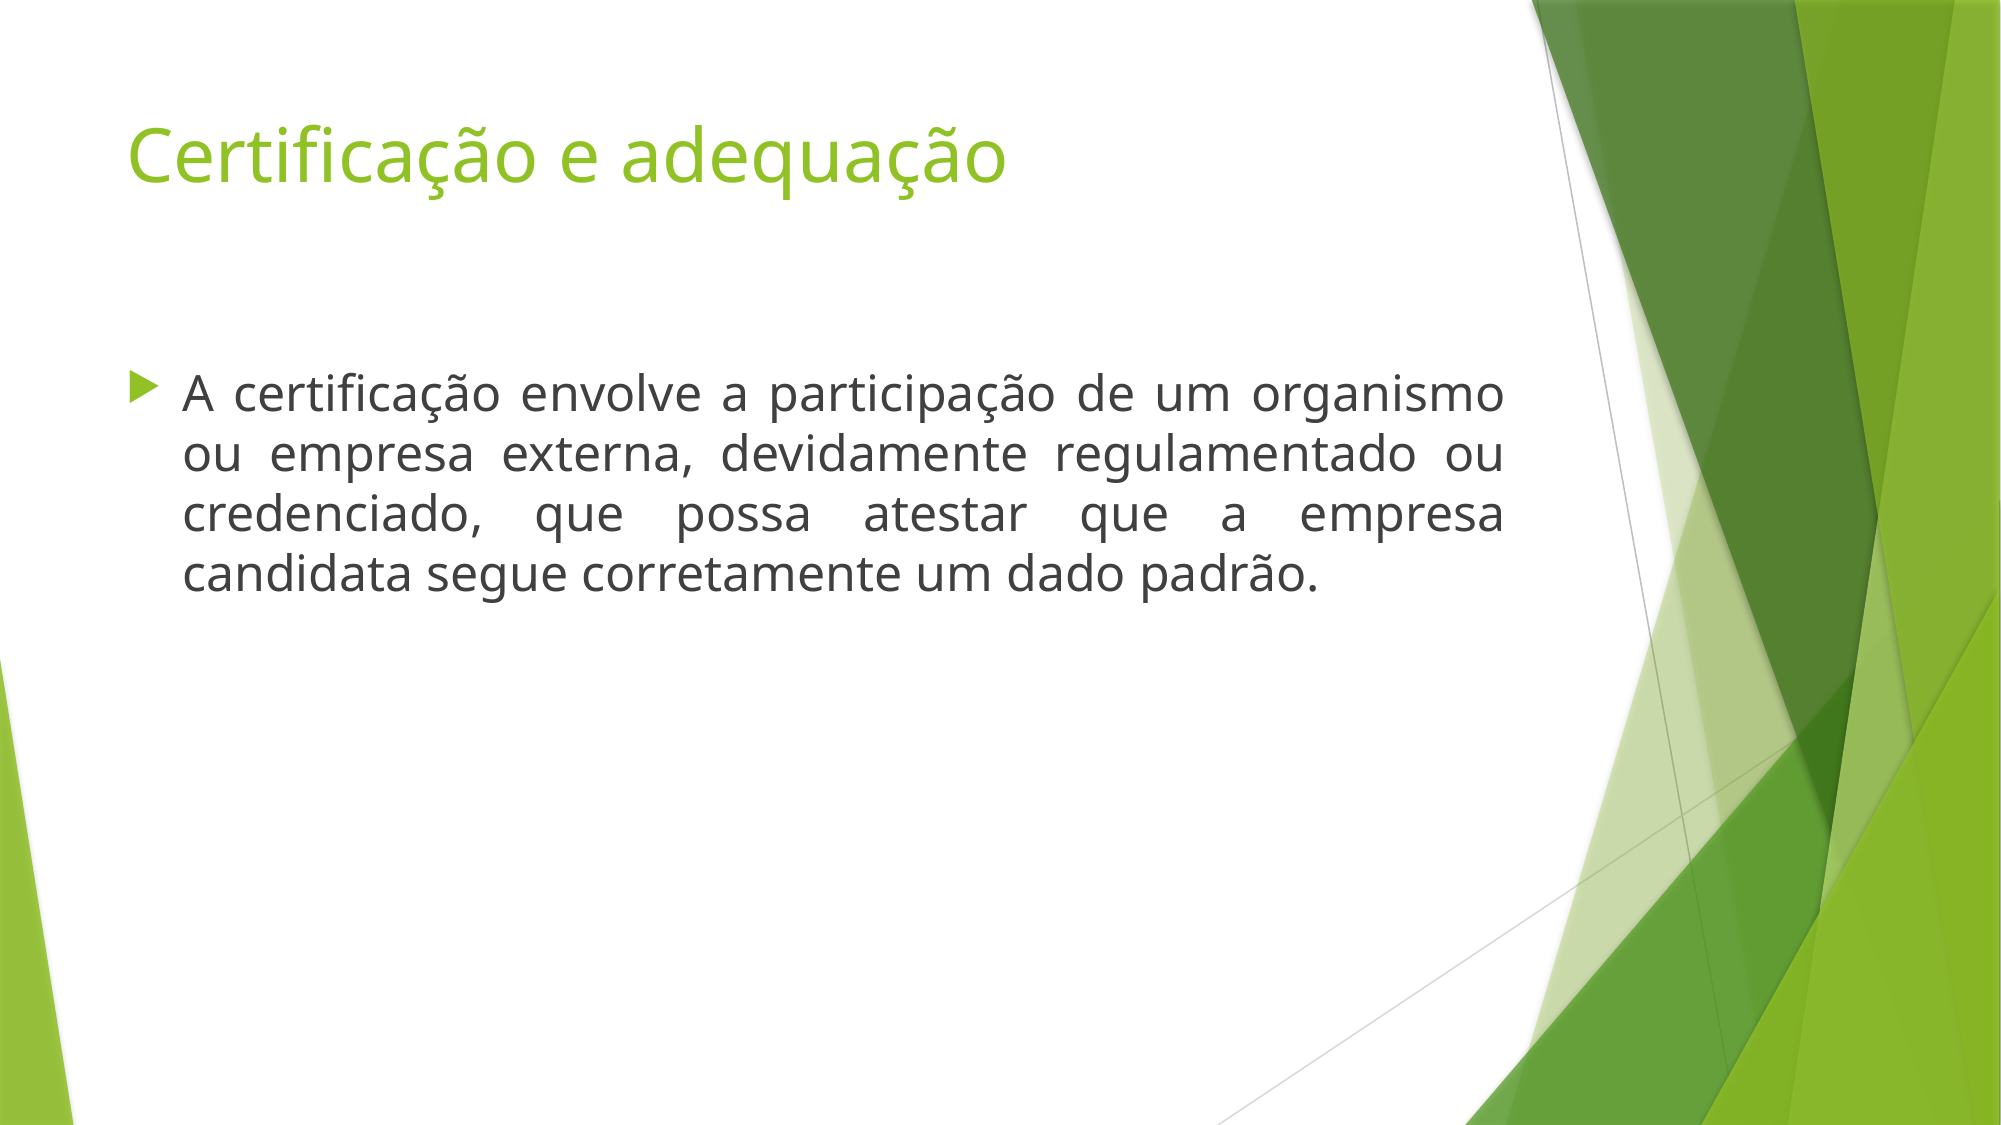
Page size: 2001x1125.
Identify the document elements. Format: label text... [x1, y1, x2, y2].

list A certificação envolve a participação de um organismo ou empresa externa, devidamente regulamentado ou credenciado, que possa atestar que a empresa candidata segue corretamente um dado padrão. [111, 354, 1522, 992]
title Certificação e adequação [111, 99, 1522, 317]
